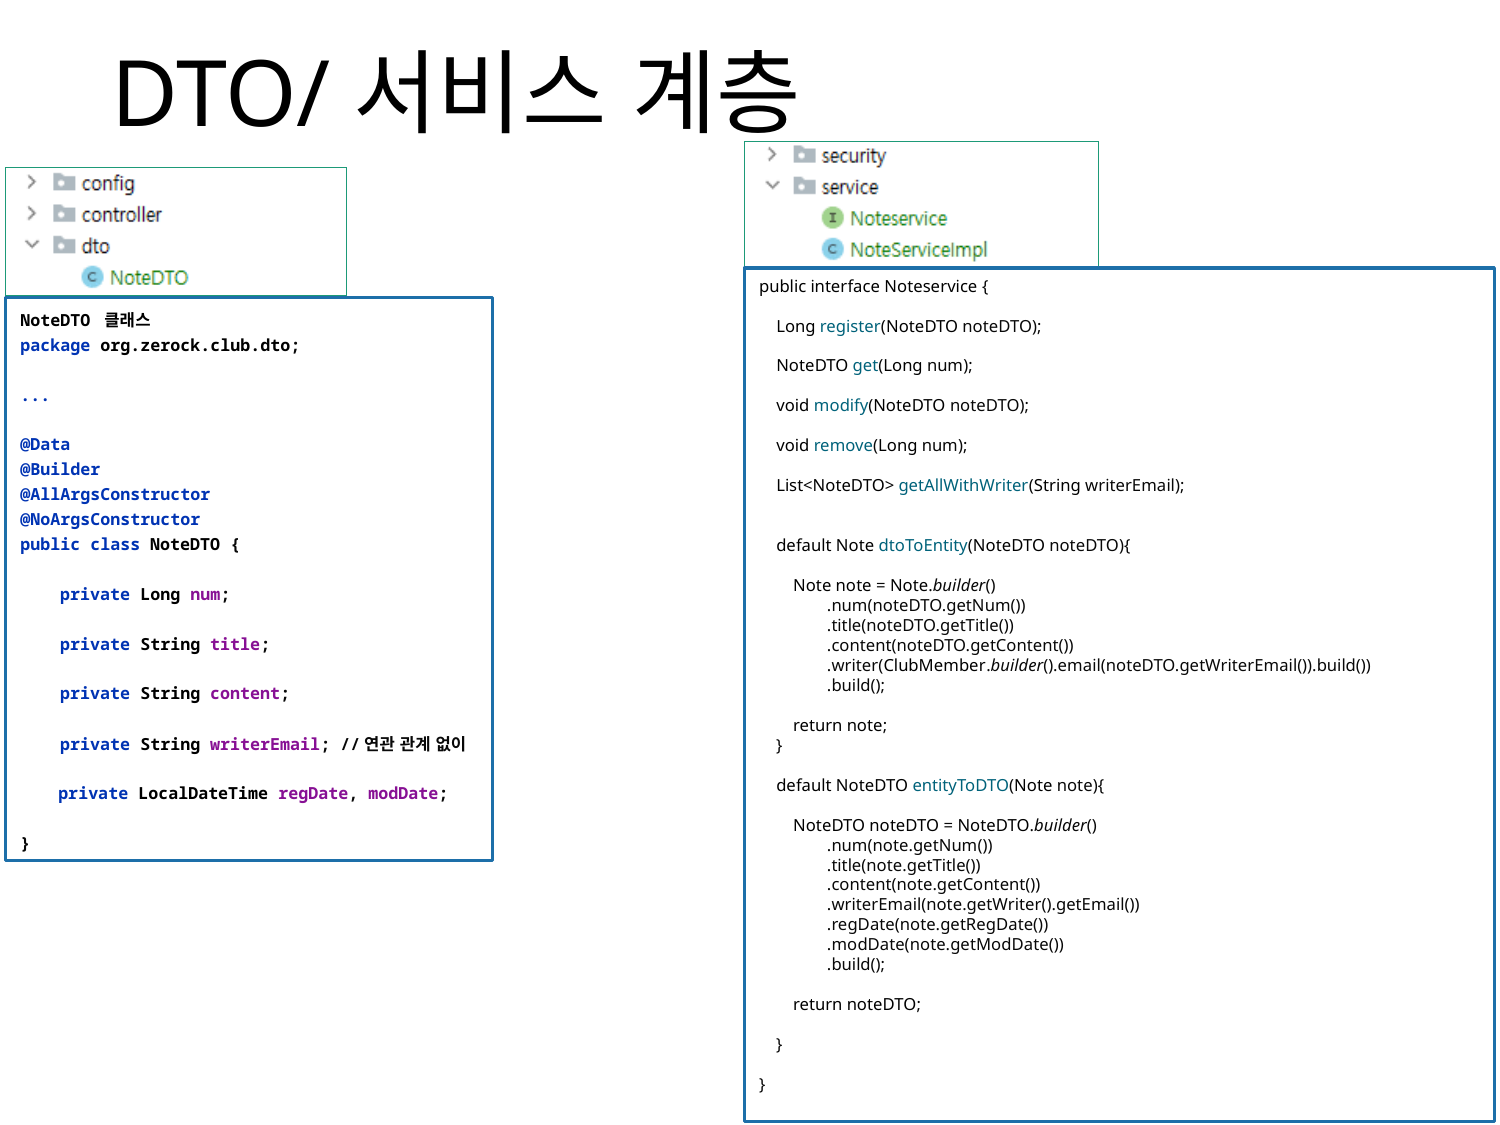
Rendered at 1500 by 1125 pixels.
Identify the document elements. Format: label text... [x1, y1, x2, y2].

title DTO/서비스 계층 [96, 22, 1402, 171]
picture [5, 167, 346, 296]
text_box NoteDTO 클래스 package org.zerock.club.dto; ... @Data @Builder @AllArgsConstructor @NoArgsConstructor public class NoteDTO { private Long num; private String title; private String content; private String writerEmail; //연관 관계 없이 private LocalDateTime regDate, modDate; } [5, 297, 493, 861]
picture [744, 141, 1099, 269]
text_box public interface Noteservice { Long register(NoteDTO noteDTO); NoteDTO get(Long num); void modify(NoteDTO noteDTO); void remove(Long num); List<NoteDTO> getAllWithWriter(String writerEmail); default Note dtoToEntity(NoteDTO noteDTO){ Note note = Note.builder() .num(noteDTO.getNum()) .title(noteDTO.getTitle()) .content(noteDTO.getContent()) .writer(ClubMember.builder().email(noteDTO.getWriterEmail()).build()) .build(); return note; } default NoteDTO entityToDTO(Note note){ NoteDTO noteDTO = NoteDTO.builder() .num(note.getNum()) .title(note.getTitle()) .content(note.getContent()) .writerEmail(note.getWriter().getEmail()) .regDate(note.getRegDate()) .modDate(note.getModDate()) .build(); return noteDTO; } } [744, 268, 1495, 1122]
